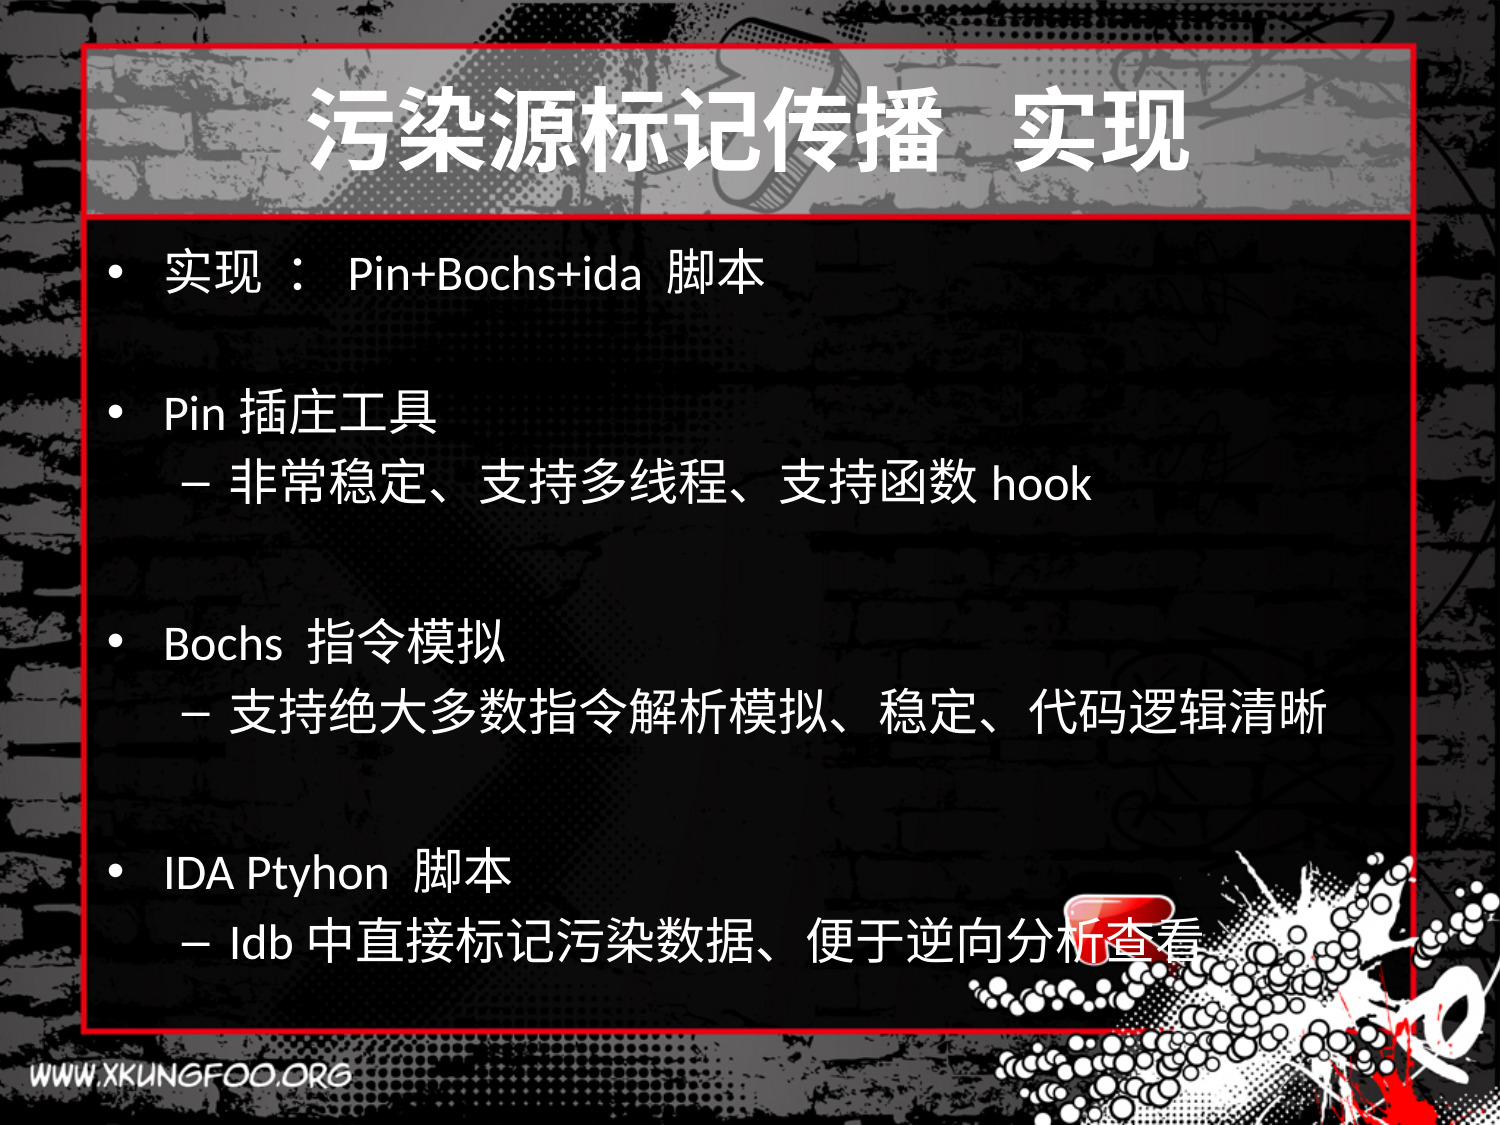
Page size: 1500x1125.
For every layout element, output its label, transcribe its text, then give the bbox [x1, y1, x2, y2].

list 实现 ：Pin+Bochs+ida 脚本 Pin插庄工具 非常稳定、支持多线程、支持函数hook Bochs 指令模拟 支持绝大多数指令解析模拟、稳定、代码逻辑清晰 IDA Ptyhon 脚本 Idb中直接标记污染数据、便于逆向分析查看 [91, 233, 1405, 1013]
picture [0, 0, 1500, 1125]
title 污染源标记传播 实现 [91, 45, 1405, 211]
